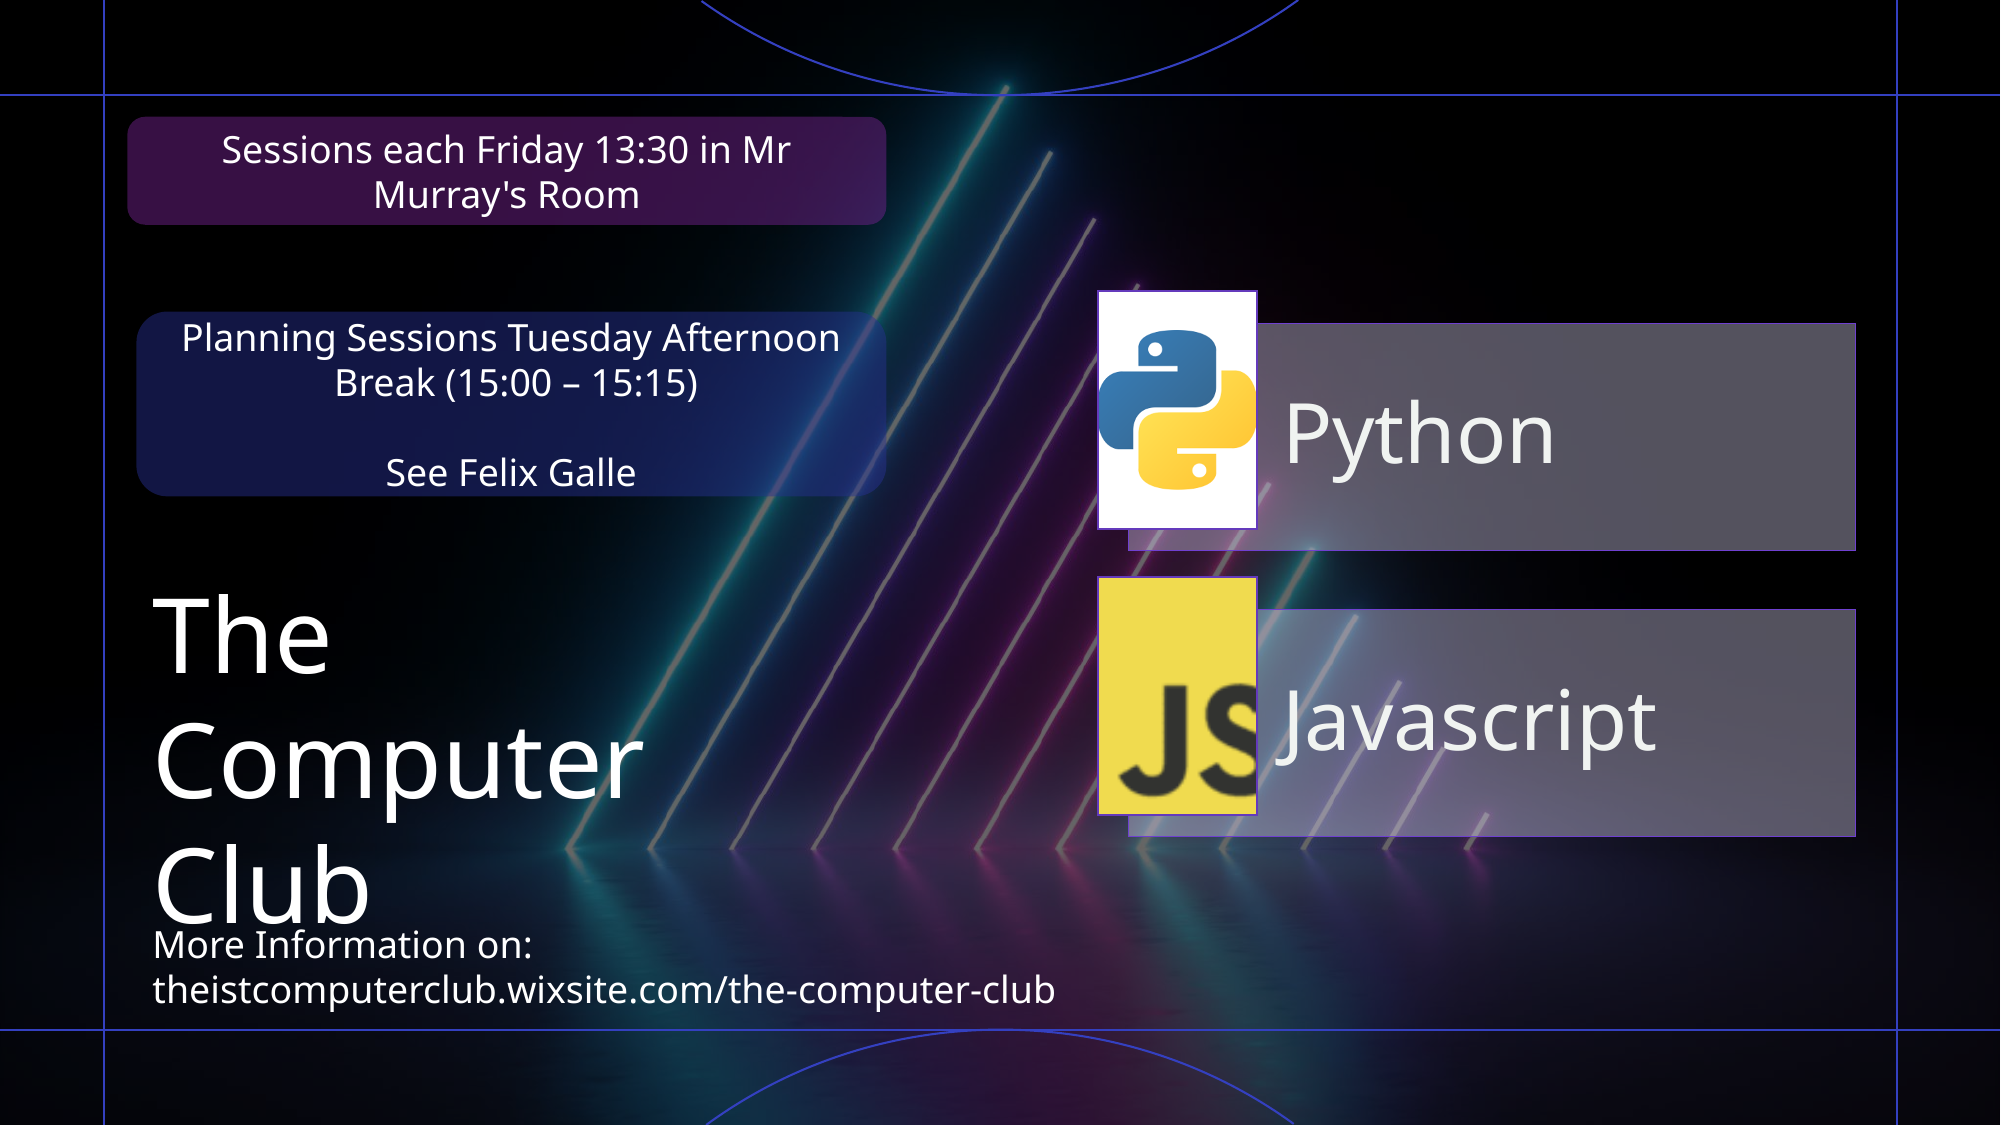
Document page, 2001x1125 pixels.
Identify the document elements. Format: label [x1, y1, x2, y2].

text_box [1067, 276, 1887, 851]
text_box [0, 0, 2000, 1125]
